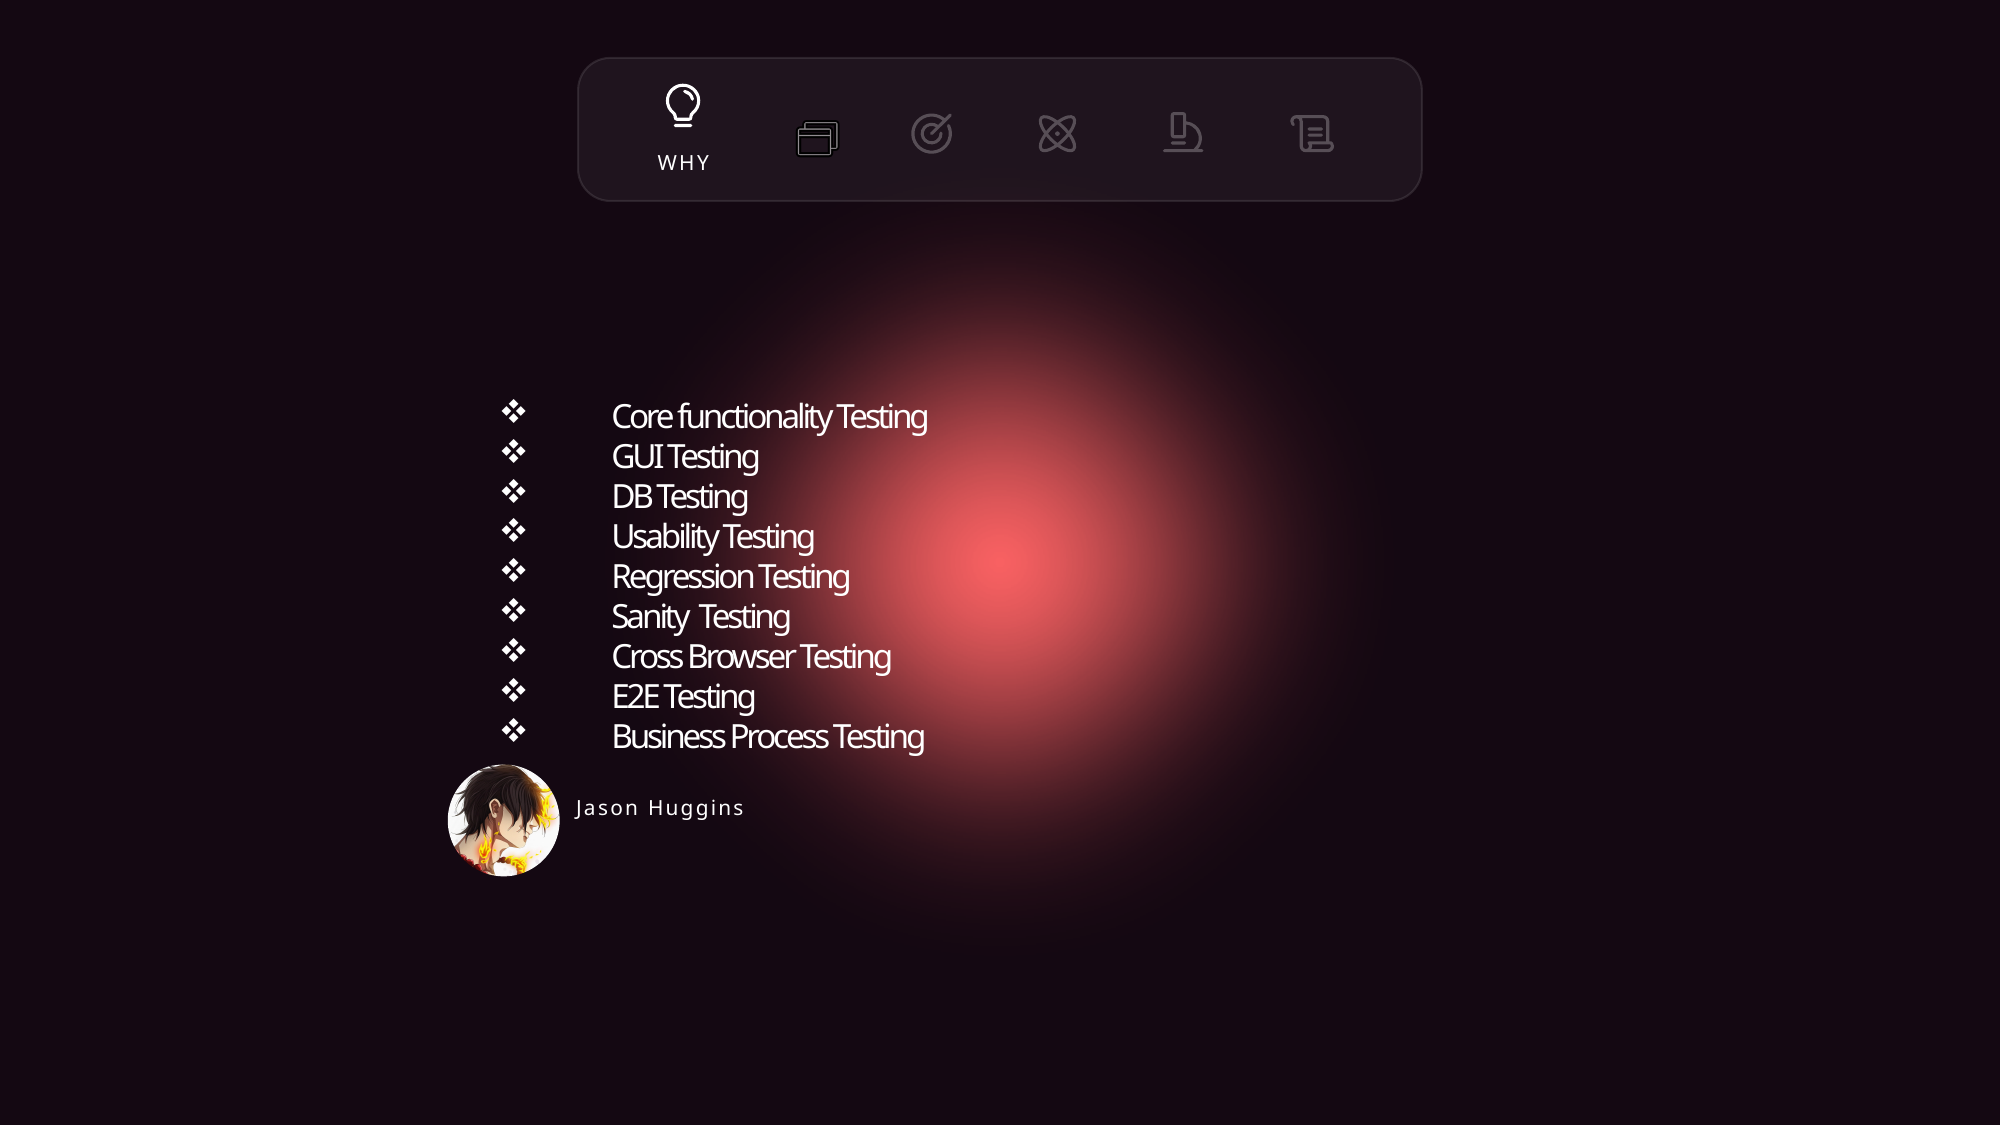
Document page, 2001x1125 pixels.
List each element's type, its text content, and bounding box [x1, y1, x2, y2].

picture [792, 113, 844, 165]
text_box [1290, 115, 1335, 153]
text_box [1162, 112, 1204, 153]
text_box [911, 113, 952, 154]
text_box WHY [642, 142, 724, 182]
text_box [673, 123, 693, 128]
text_box [665, 83, 701, 121]
text_box Core functionality Testing GUI Testing DB Testing Usability Testing Regression Testing Sanity Testing Cross Browser Testing E2E Testing Business Process Testing [409, 388, 1591, 883]
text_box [447, 763, 751, 877]
text_box [1038, 115, 1077, 153]
text_box [576, 56, 1424, 203]
